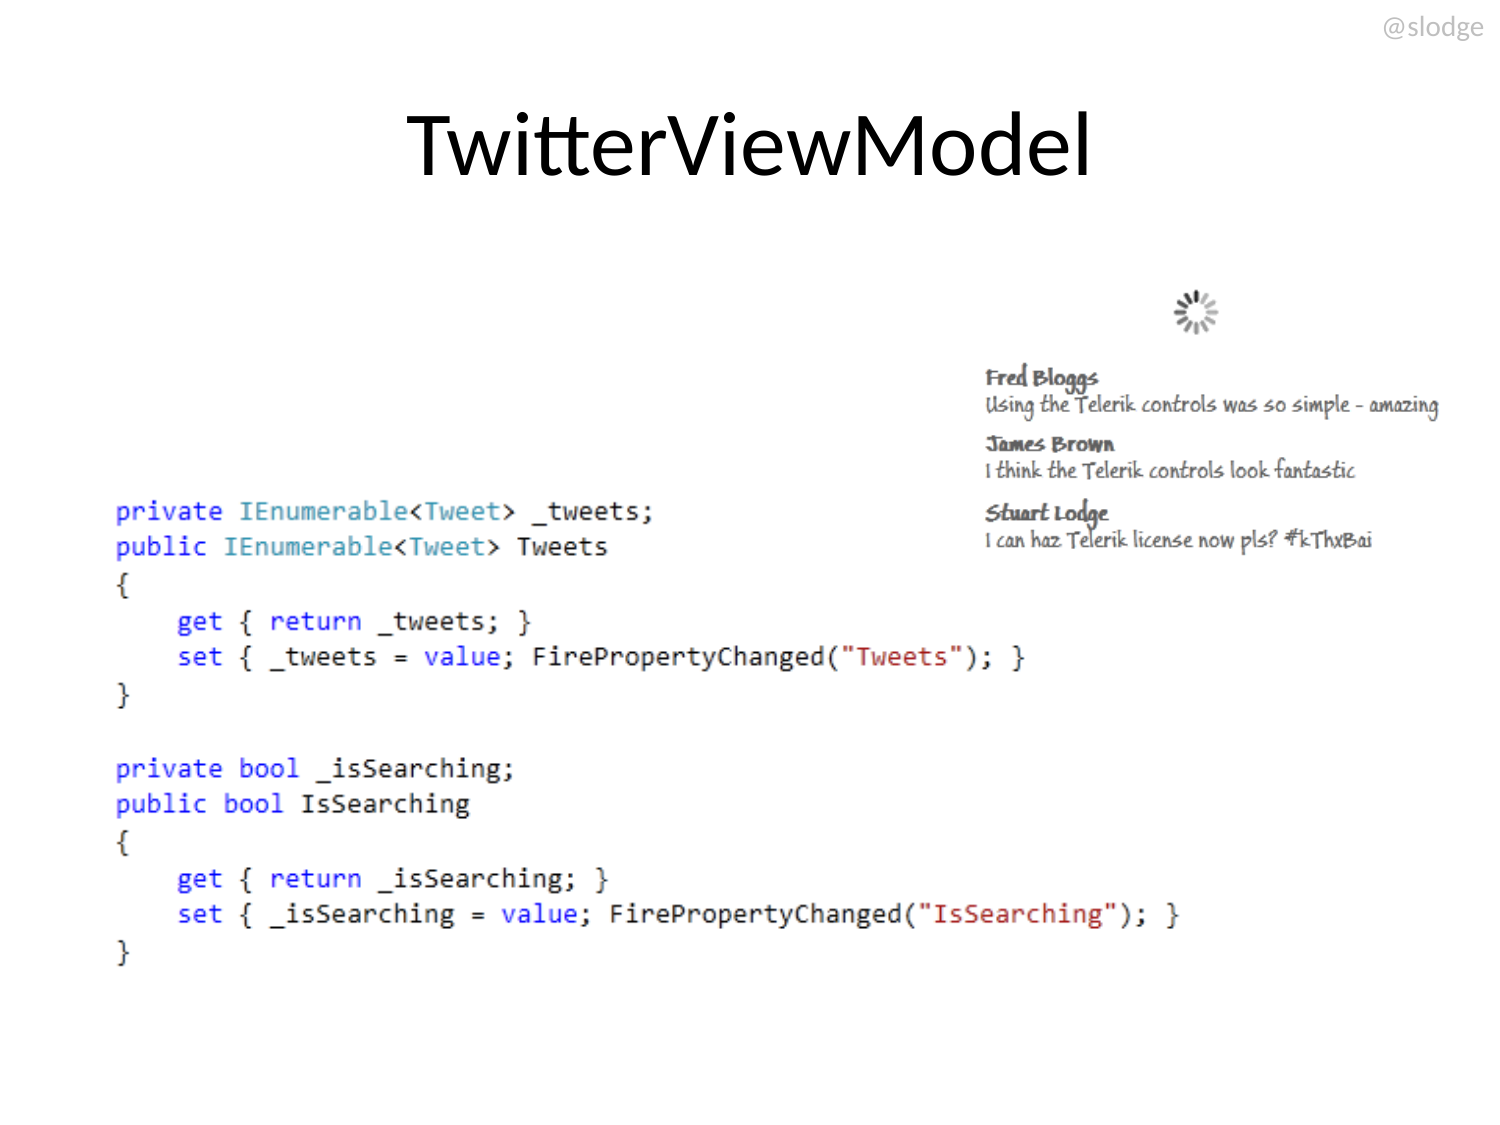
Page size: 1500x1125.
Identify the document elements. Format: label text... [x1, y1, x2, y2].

title TwitterViewModel [75, 45, 1425, 233]
picture [1170, 287, 1222, 338]
picture [94, 349, 1476, 985]
